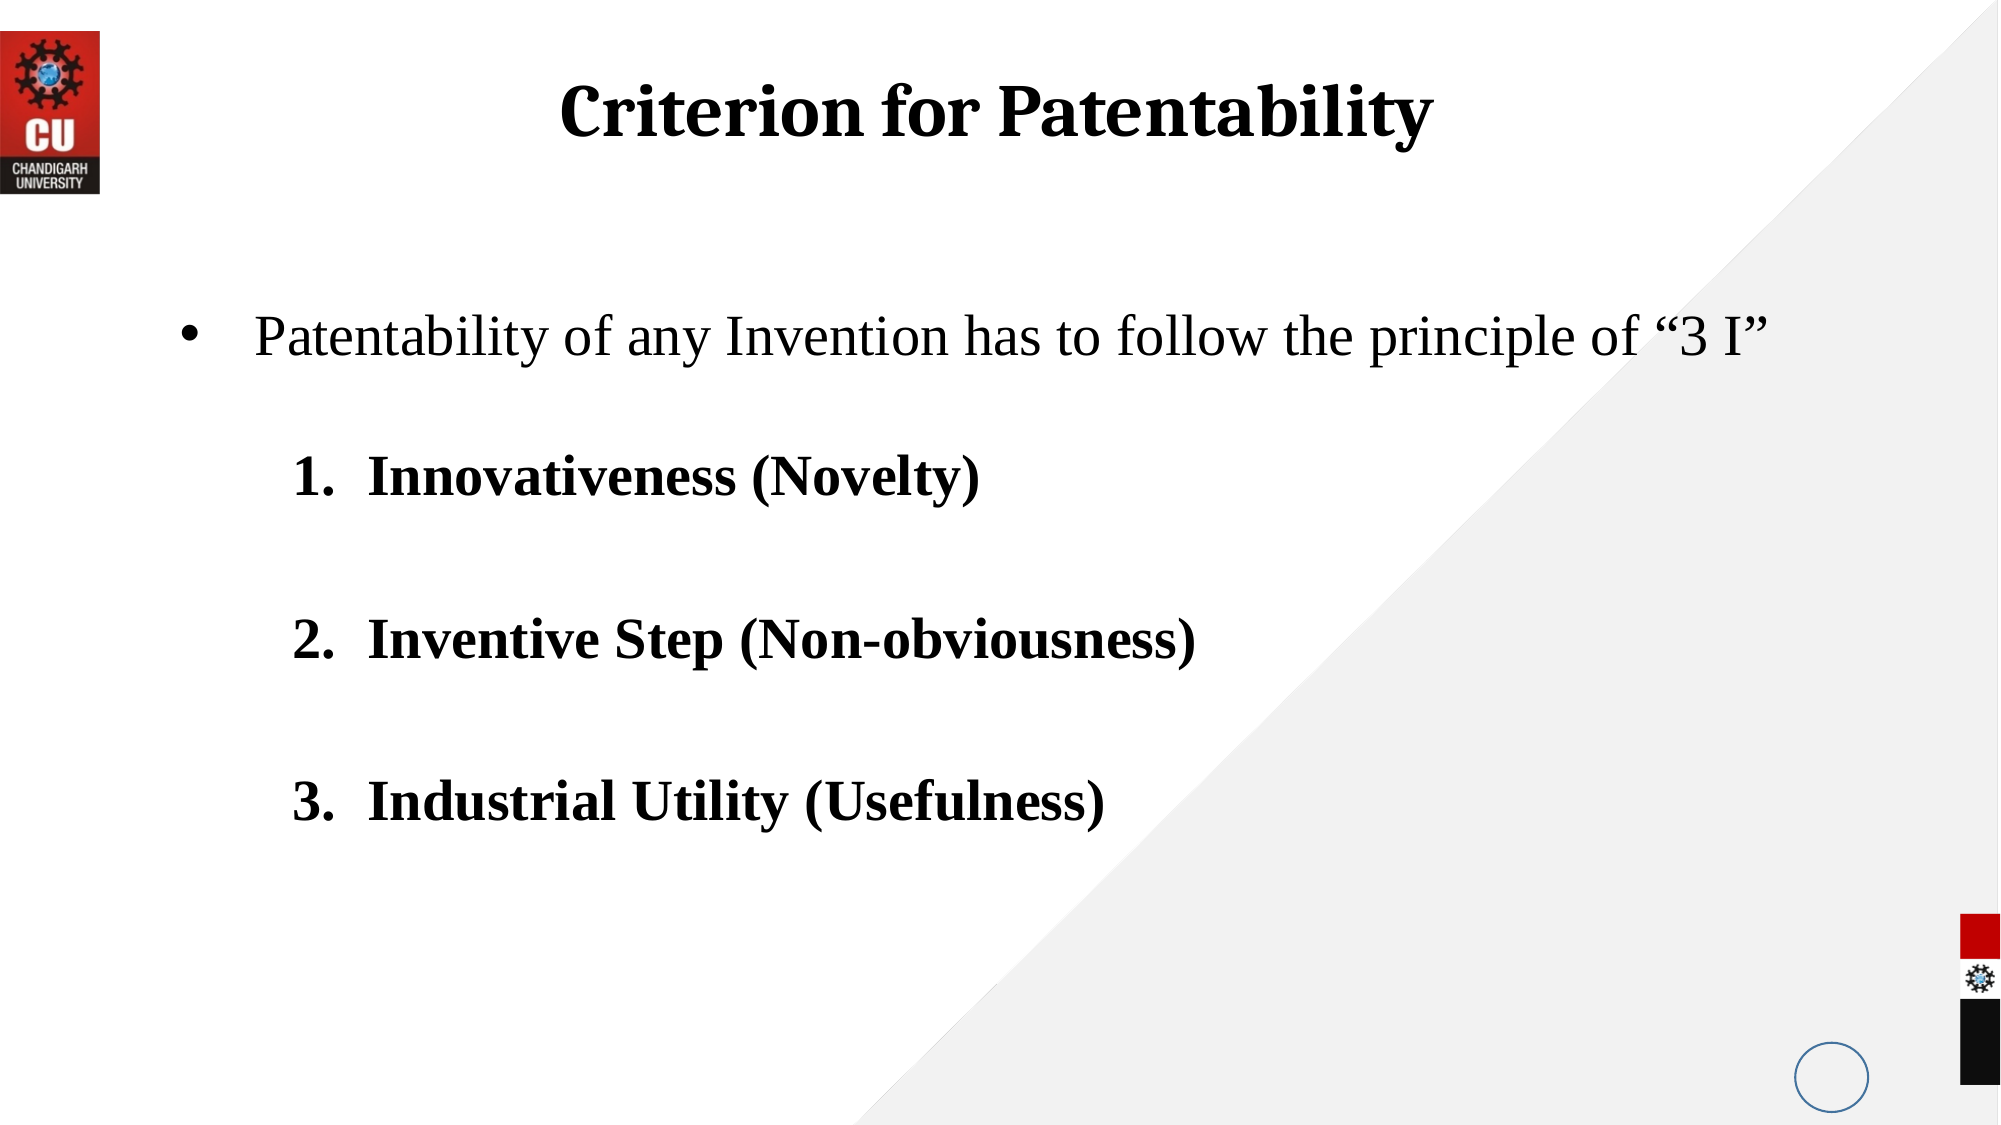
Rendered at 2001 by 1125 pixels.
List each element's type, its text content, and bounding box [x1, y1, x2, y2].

list Patentability of any Invention has to follow the principle of “3 I” Innovativeness (Novelty) Inventive Step (Non-obviousness) Industrial Utility (Usefulness) [137, 219, 1863, 1010]
title Criterion for Patentability [135, 54, 1861, 169]
picture [0, 0, 2001, 1125]
